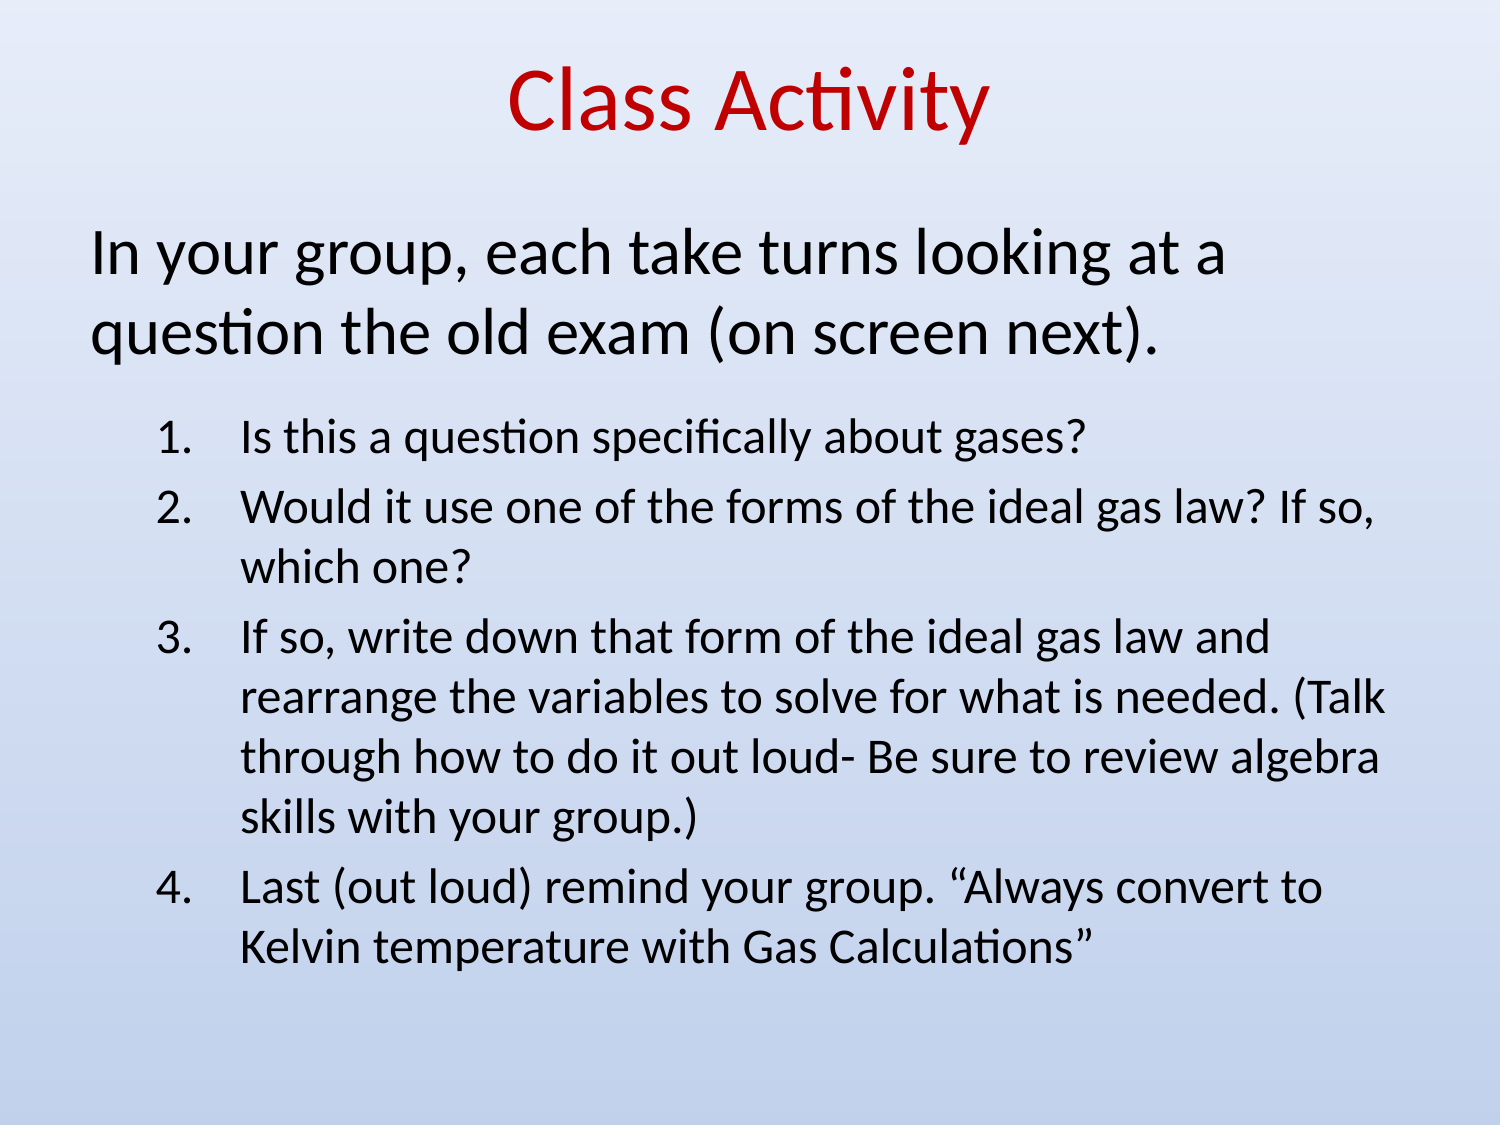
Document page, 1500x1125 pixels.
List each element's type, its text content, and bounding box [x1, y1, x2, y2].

title Class Activity [74, 24, 1426, 163]
list In your group, each take turns looking at a question the old exam (on screen next). Is this a question specifically about gases? Would it use one of the forms of the ideal gas law? If so, which one? If so, write down that form of the ideal gas law and rearrange the variables to solve for what is needed. (Talk through how to do it out loud- Be sure to review algebra skills with your group.) Last (out loud) remind your group. “Always convert to Kelvin temperature with Gas Calculations” [74, 199, 1426, 1038]
